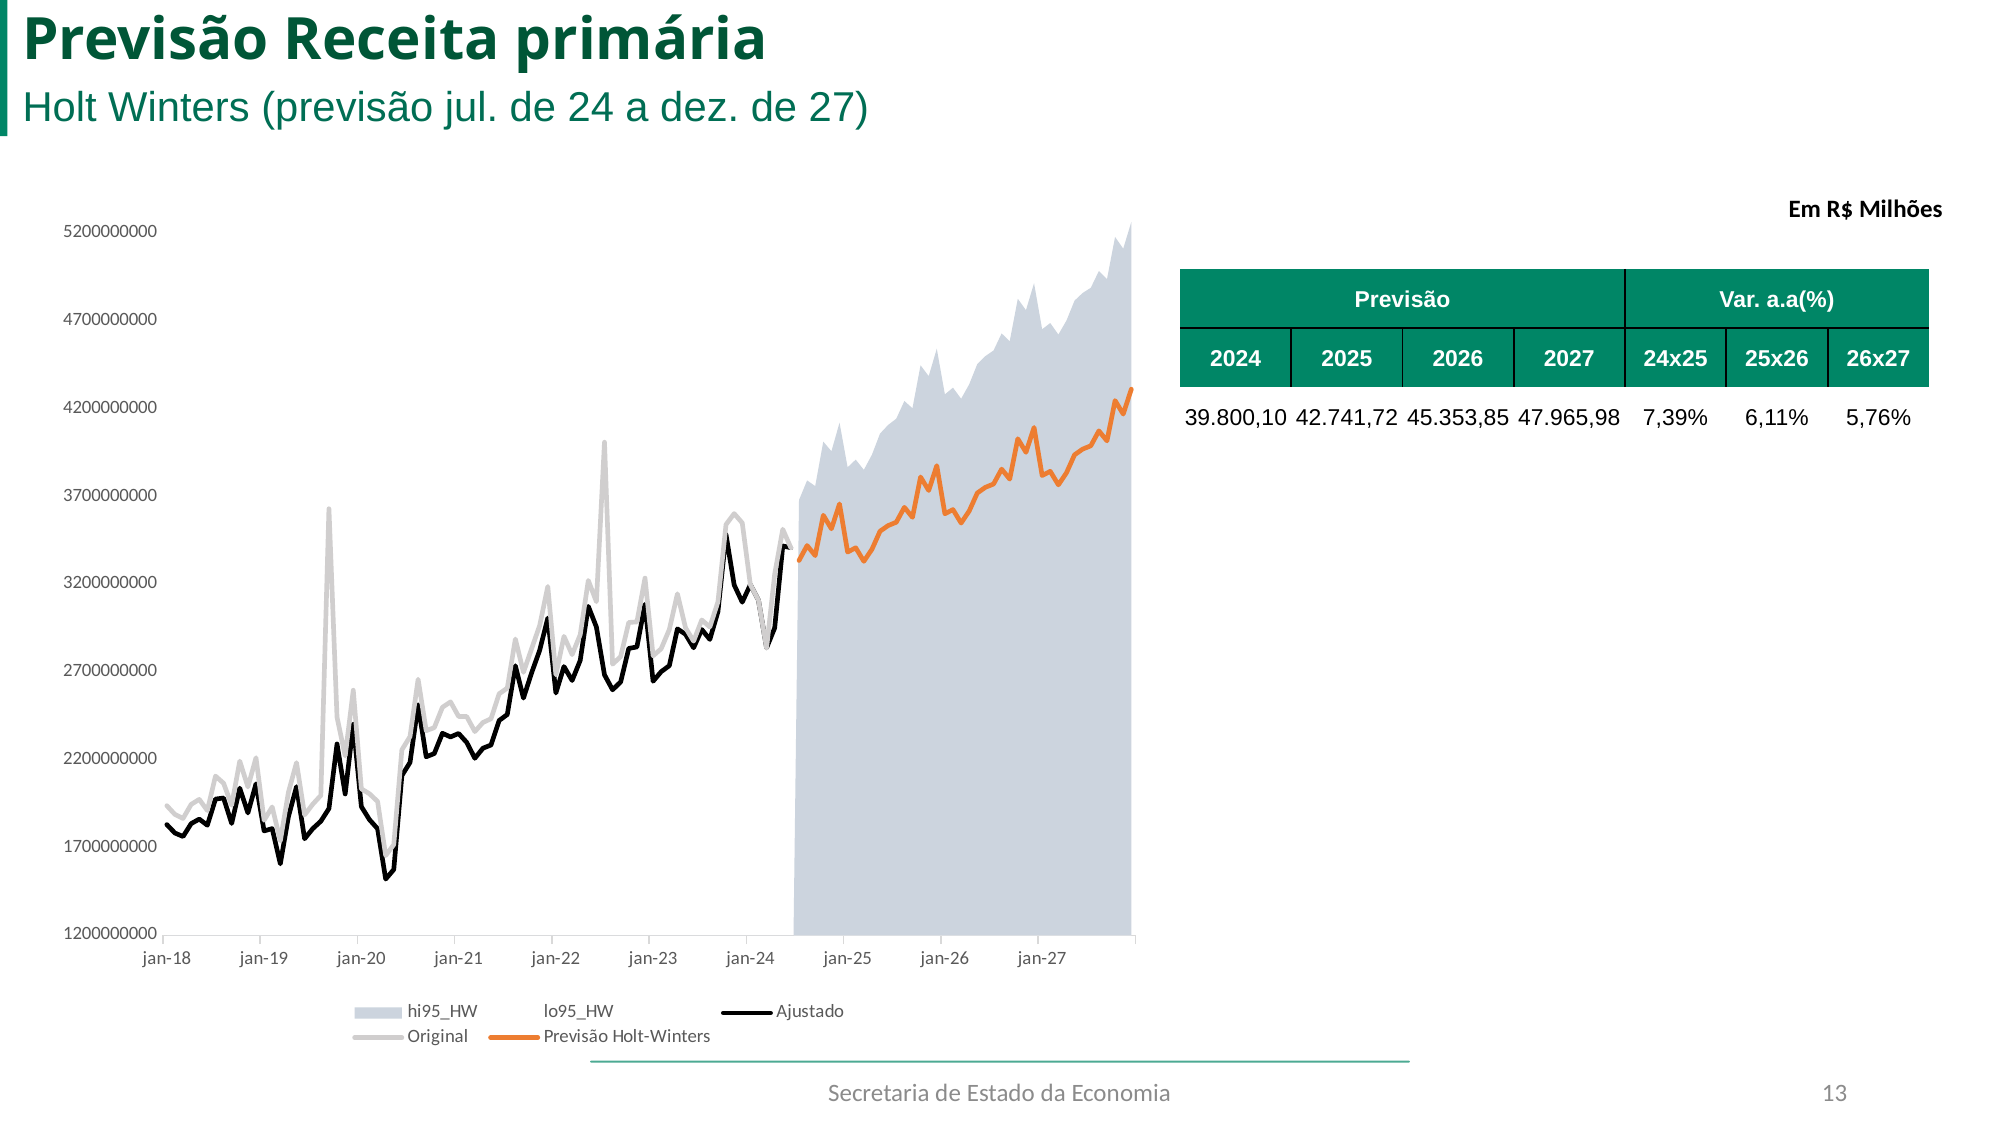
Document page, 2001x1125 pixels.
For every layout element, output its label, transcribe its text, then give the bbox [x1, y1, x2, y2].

table_cell 39.800,10 [1180, 387, 1291, 446]
table_cell 7,39% [1625, 387, 1726, 446]
table_cell 2025 [1292, 329, 1402, 387]
list Holt Winters (previsão jul. de 24 a dez. de 27) [7, 71, 1785, 137]
footer Secretaria de Estado da Economia [662, 1061, 1338, 1122]
table_cell 42.741,72 [1291, 387, 1403, 446]
table_cell 45.353,85 [1403, 387, 1514, 446]
table_header Previsão [1180, 269, 1624, 327]
table_cell 6,11% [1726, 387, 1828, 446]
table_cell 47.965,98 [1514, 387, 1625, 446]
text_box Em R$ Milhões [1773, 185, 1959, 231]
chart [40, 162, 1158, 1054]
table_cell 25x26 [1727, 329, 1827, 387]
table_cell 5,76% [1828, 387, 1929, 446]
table_cell 26x27 [1829, 329, 1929, 387]
table_header Var. a.a(%) [1626, 269, 1929, 327]
title Previsão Receita primária [7, 0, 1785, 71]
table_cell 2026 [1403, 329, 1513, 387]
table_cell 2024 [1180, 329, 1290, 387]
table_cell 2027 [1515, 329, 1624, 387]
slide_number 13 [1412, 1061, 1863, 1122]
table_cell 24x25 [1626, 329, 1725, 387]
